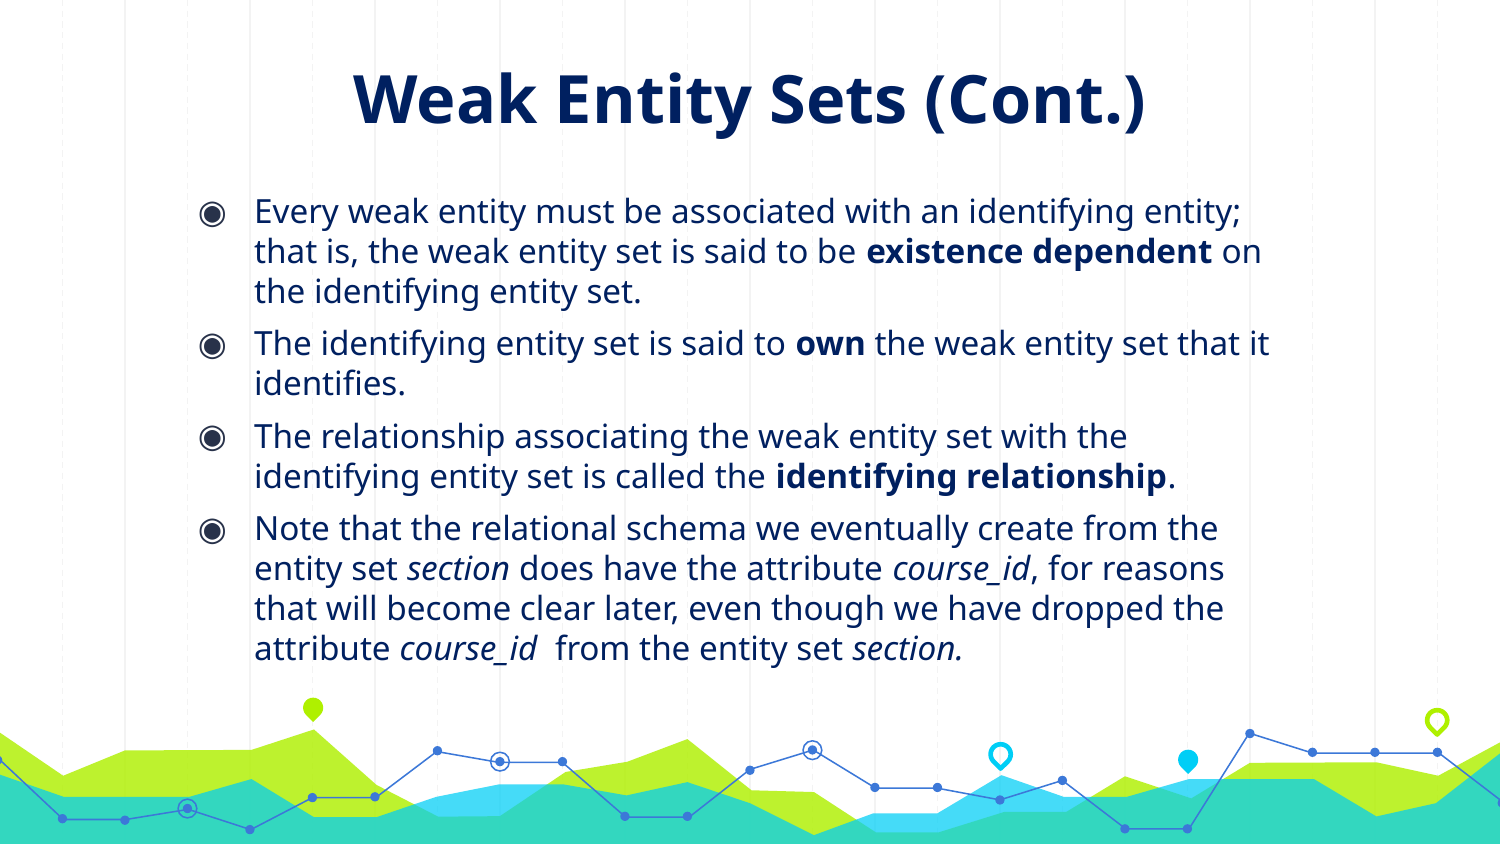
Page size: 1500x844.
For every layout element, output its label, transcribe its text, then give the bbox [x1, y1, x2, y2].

list Every weak entity must be associated with an identifying entity; that is, the weak entity set is said to be existence dependent on the identifying entity set. The identifying entity set is said to own the weak entity set that it identifies. The relationship associating the weak entity set with the identifying entity set is called the identifying relationship. Note that the relational schema we eventually create from the entity set section does have the attribute course_id, for reasons that will become clear later, even though we have dropped the attribute course_id from the entity set section. [164, 175, 1310, 613]
title Weak Entity Sets (Cont.) [176, 34, 1324, 152]
